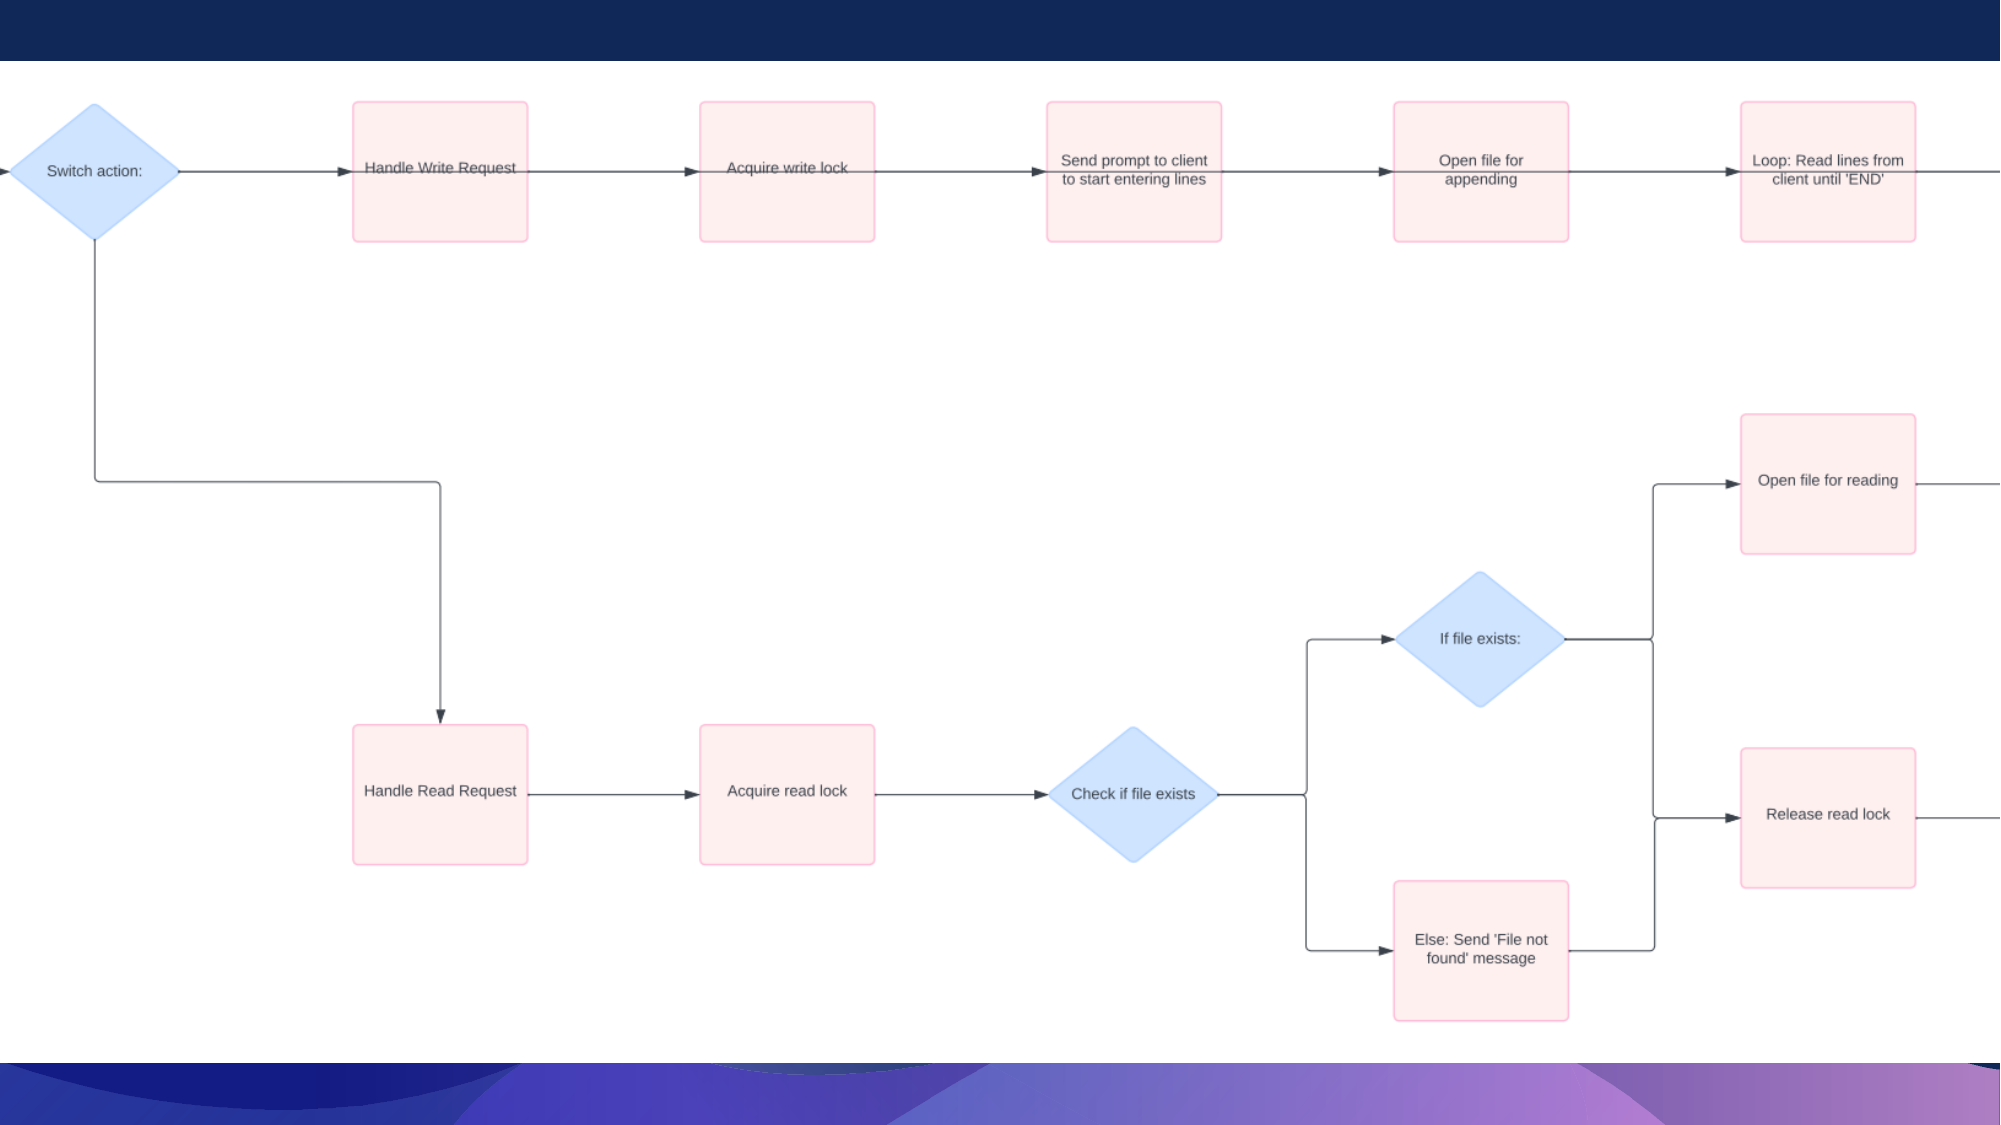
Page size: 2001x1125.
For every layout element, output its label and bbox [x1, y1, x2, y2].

picture [0, 61, 2000, 1064]
